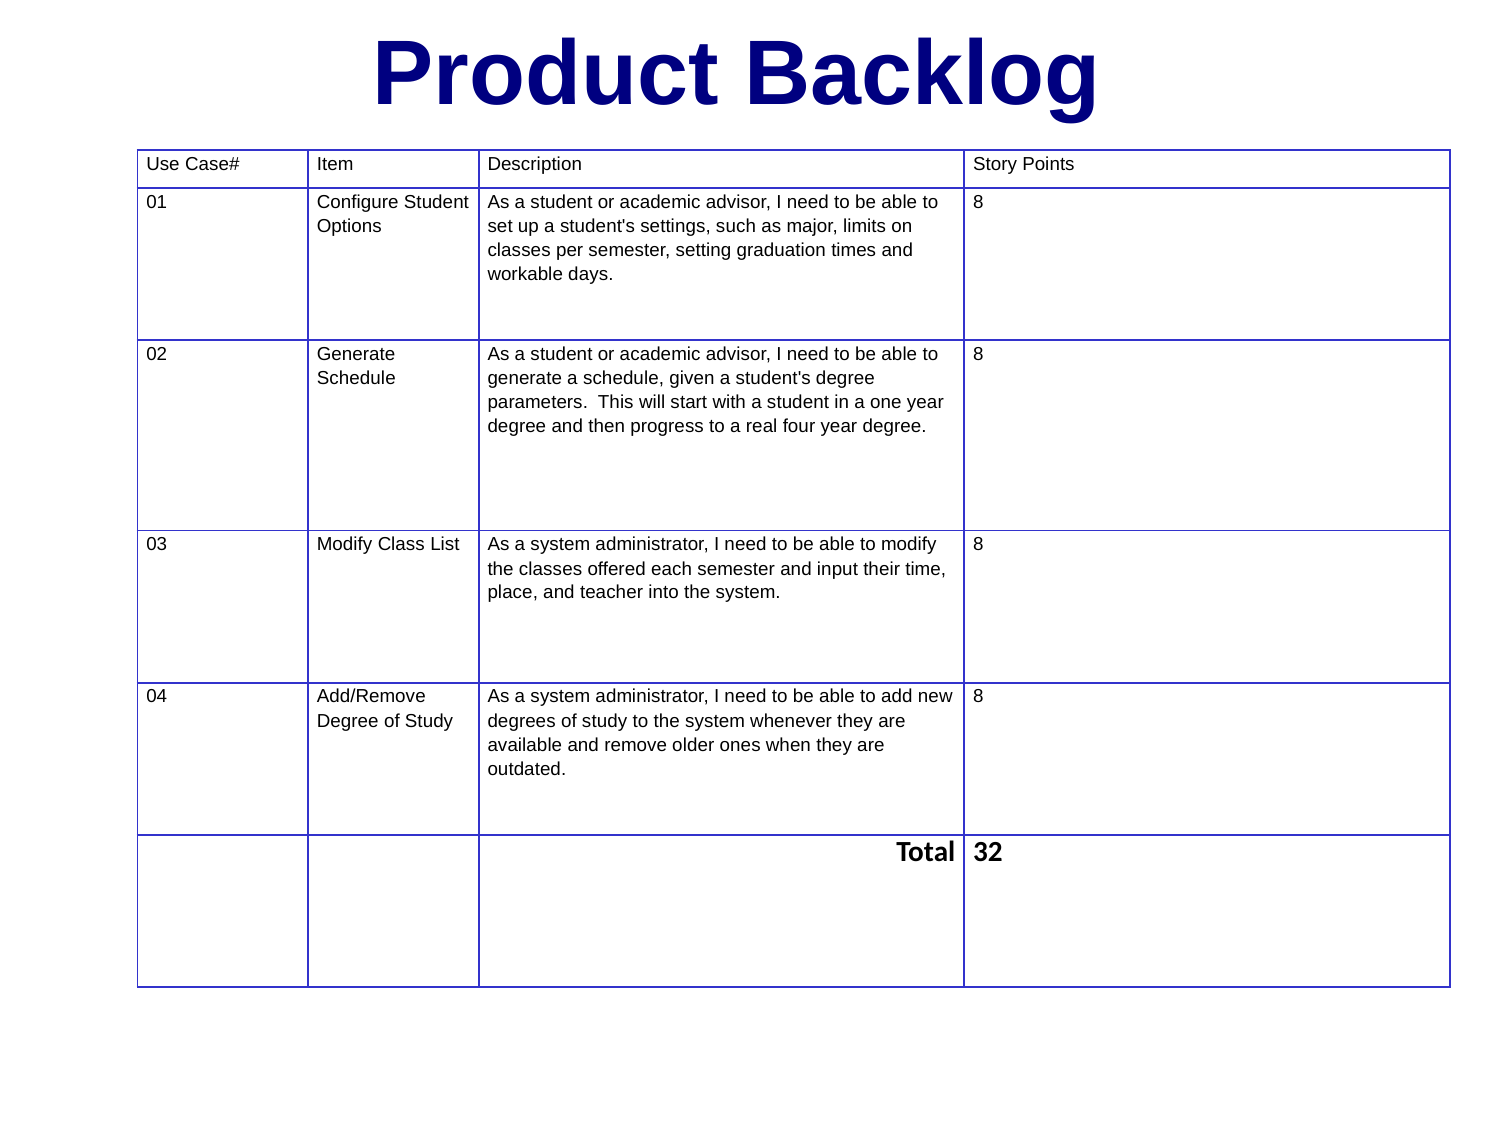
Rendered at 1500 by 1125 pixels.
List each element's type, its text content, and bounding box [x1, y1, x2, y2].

table_cell As a student or academic advisor, I need to be able to generate a schedule, given a student's degree parameters. This will start with a student in a one year degree and then progress to a real four year degree. [480, 341, 963, 530]
table_cell Add/Remove Degree of Study [309, 684, 478, 834]
table_cell 32 [965, 836, 1449, 986]
table_cell As a student or academic advisor, I need to be able to set up a student's settings, such as major, limits on classes per semester, setting graduation times and workable days. [480, 189, 963, 339]
table_header Story Points [965, 151, 1449, 187]
table_header Item [309, 151, 478, 187]
table_cell [138, 836, 307, 986]
table_header Description [480, 151, 963, 187]
table_cell As a system administrator, I need to be able to add new degrees of study to the system whenever they are available and remove older ones when they are outdated. [480, 684, 963, 834]
table_cell As a system administrator, I need to be able to modify the classes offered each semester and input their time, place, and teacher into the system. [480, 531, 963, 682]
table_cell Modify Class List [309, 531, 478, 682]
table_cell 8 [965, 189, 1449, 339]
table_cell 8 [965, 684, 1449, 834]
table_header Use Case# [138, 151, 307, 187]
table_cell 8 [965, 531, 1449, 682]
table_cell 01 [138, 189, 307, 339]
table_cell [309, 836, 478, 986]
table_cell 04 [138, 684, 307, 834]
table_cell 8 [965, 341, 1449, 530]
table_cell Generate Schedule [309, 341, 478, 530]
table_cell 02 [138, 341, 307, 530]
table_cell Configure Student Options [309, 189, 478, 339]
title Product Backlog [75, 0, 1425, 170]
table_cell Total [480, 836, 963, 986]
table_cell 03 [138, 531, 307, 682]
